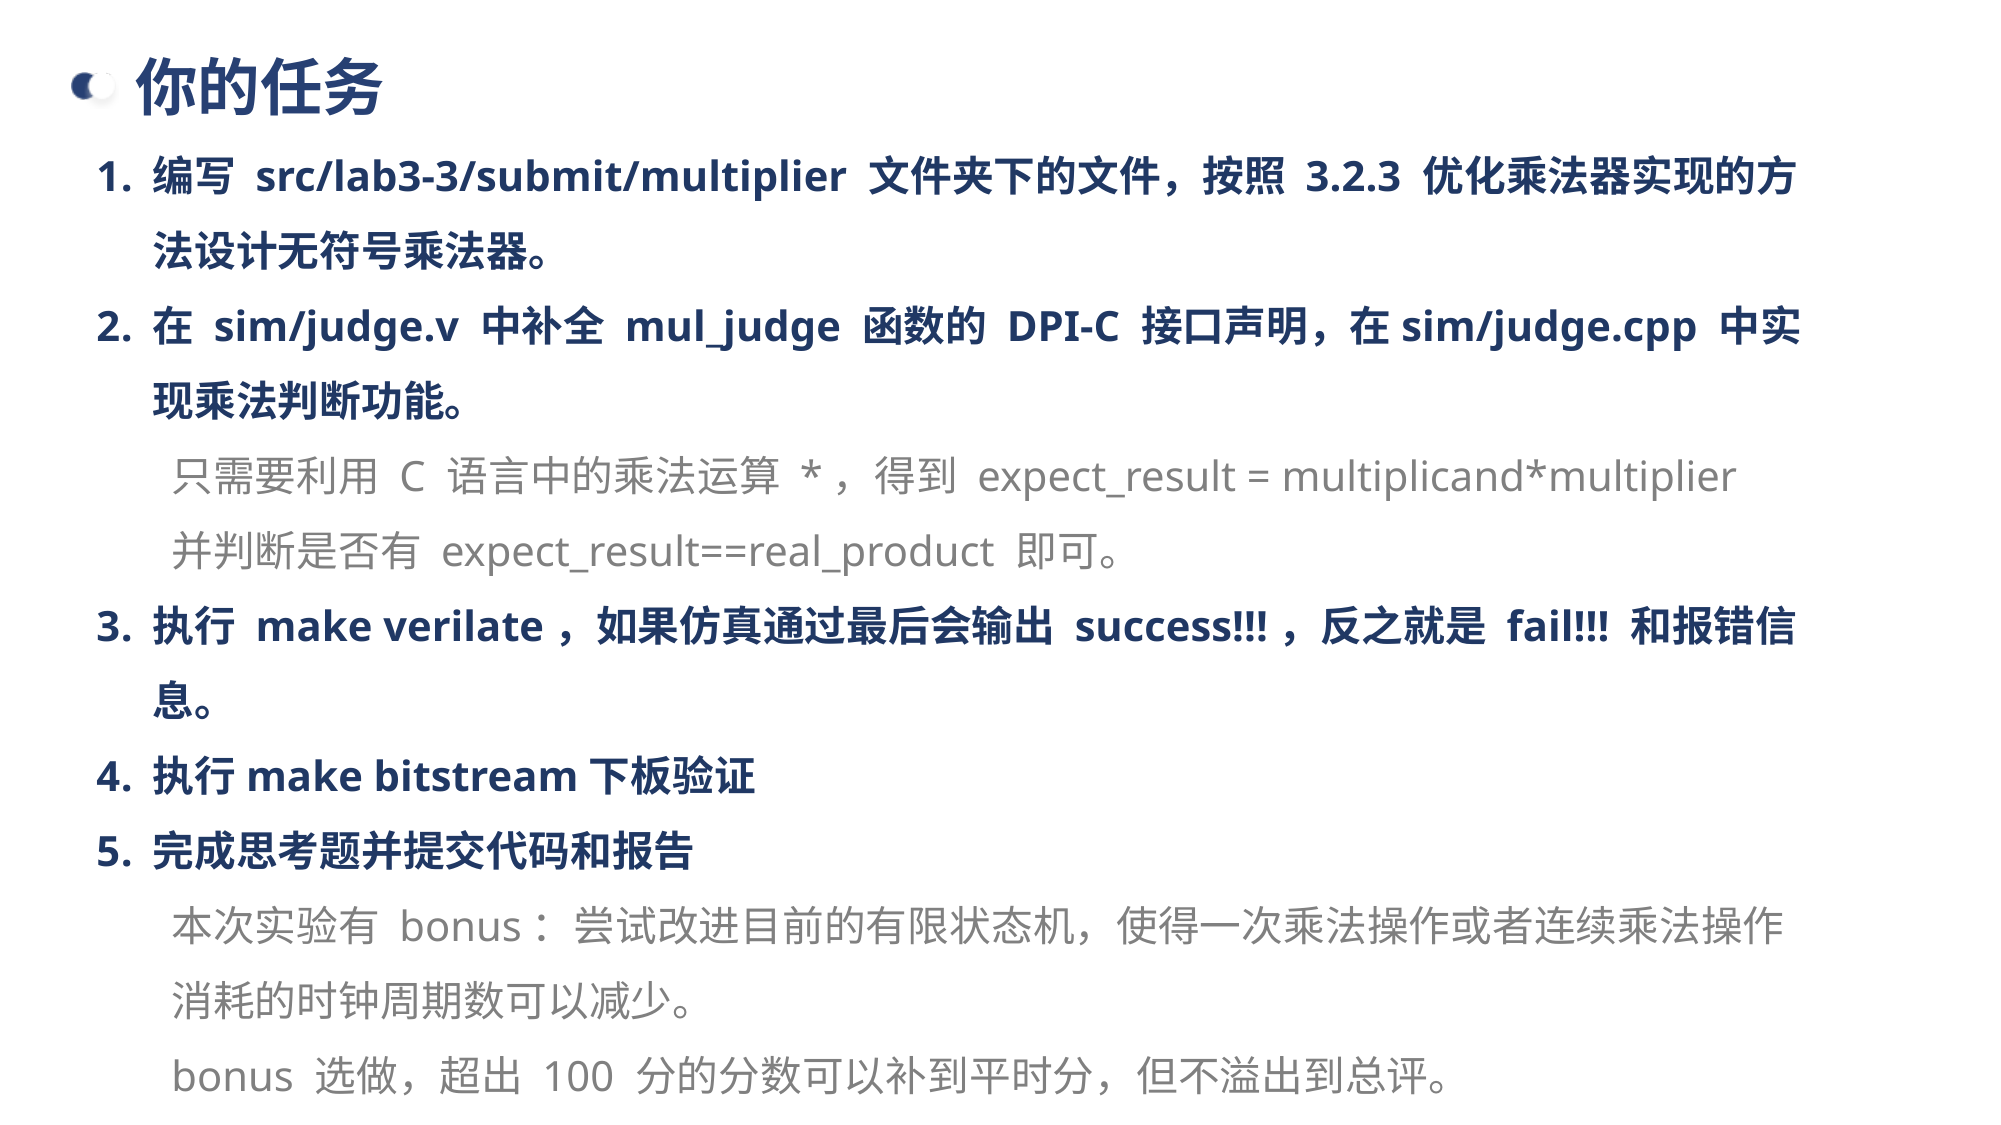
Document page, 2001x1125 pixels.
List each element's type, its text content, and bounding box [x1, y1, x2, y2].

picture [71, 72, 119, 109]
text_box 编写 src/lab3-3/submit/multiplier 文件夹下的文件，按照 3.2.3 优化乘法器实现的方法设计无符号乘法器。 在 sim/judge.v 中补全 mul_judge 函数的 DPI-C 接口声明，在sim/judge.cpp 中实现乘法判断功能。 只需要利用 C 语言中的乘法运算 *，得到 expect_result = multiplicand*multiplier 并判断是否有 expect_result==real_product 即可。 执行 make verilate，如果仿真通过最后会输出 success!!!，反之就是 fail!!! 和报错信息。 执行make bitstream下板验证 完成思考题并提交代码和报告 本次实验有 bonus：尝试改进目前的有限状态机，使得一次乘法操作或者连续乘法操作消耗的时钟周期数可以减少。 bonus 选做，超出 100 分的分数可以补到平时分，但不溢出到总评。 [81, 117, 1824, 1108]
text_box 你的任务 [71, 48, 674, 132]
